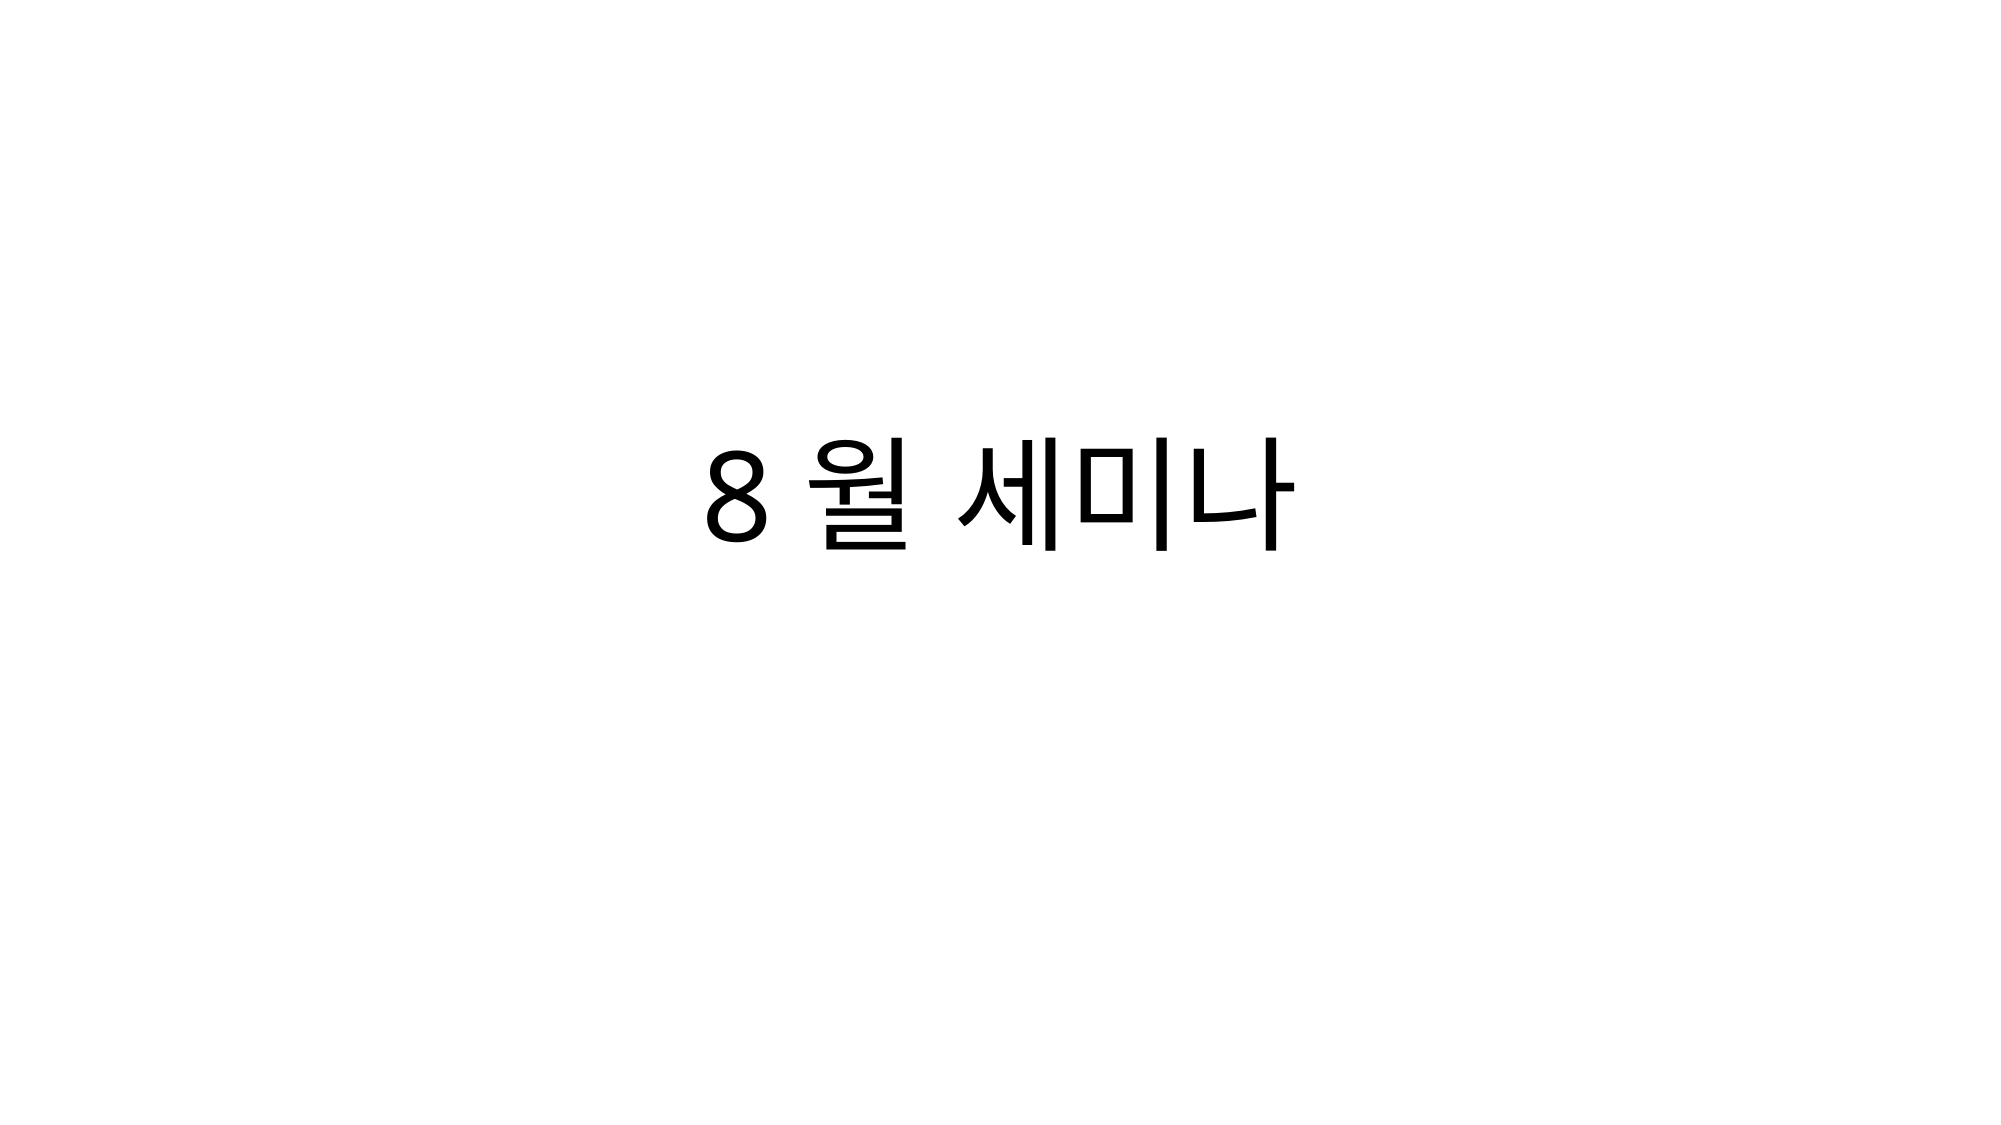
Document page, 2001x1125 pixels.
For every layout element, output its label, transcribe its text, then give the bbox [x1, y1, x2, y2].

title 8월 세미나 [249, 184, 1750, 576]
